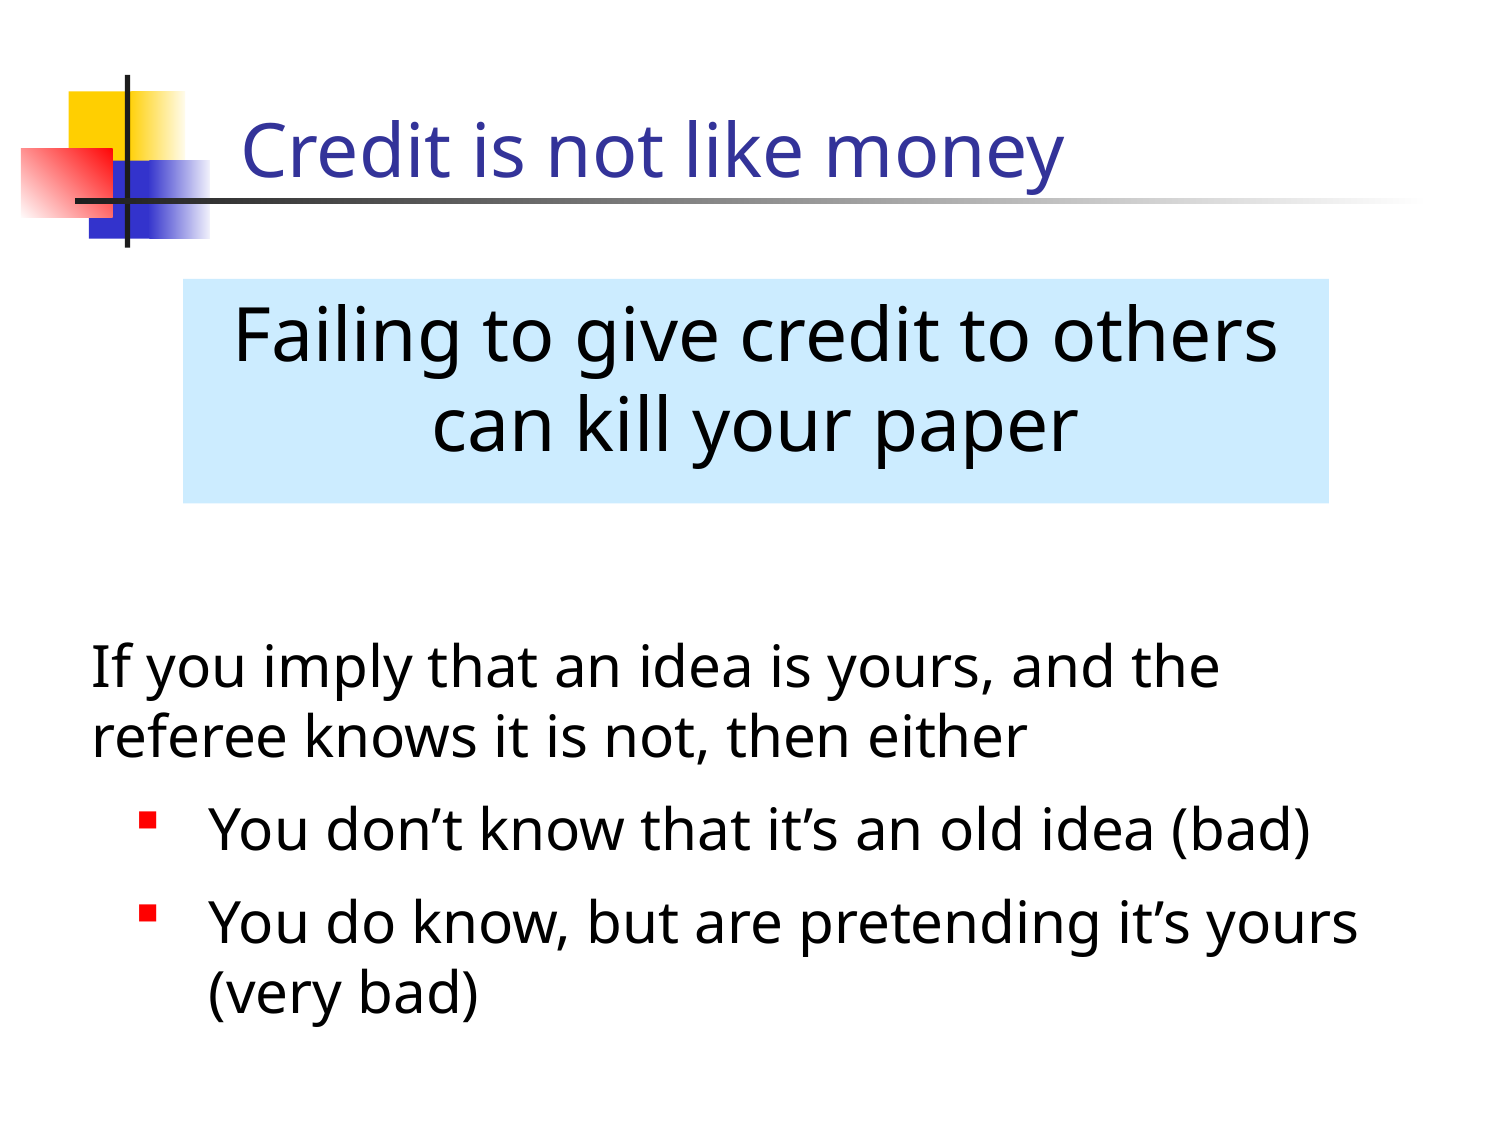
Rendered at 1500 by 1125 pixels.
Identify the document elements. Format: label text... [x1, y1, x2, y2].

title Credit is not like money [224, 12, 1500, 201]
list Failing to give credit to others can kill your paper [182, 278, 1330, 504]
text_box If you imply that an idea is yours, and the referee knows it is not, then either You don’t know that it’s an old idea (bad) You do know, but are pretending it’s yours (very bad) [76, 621, 1436, 1033]
